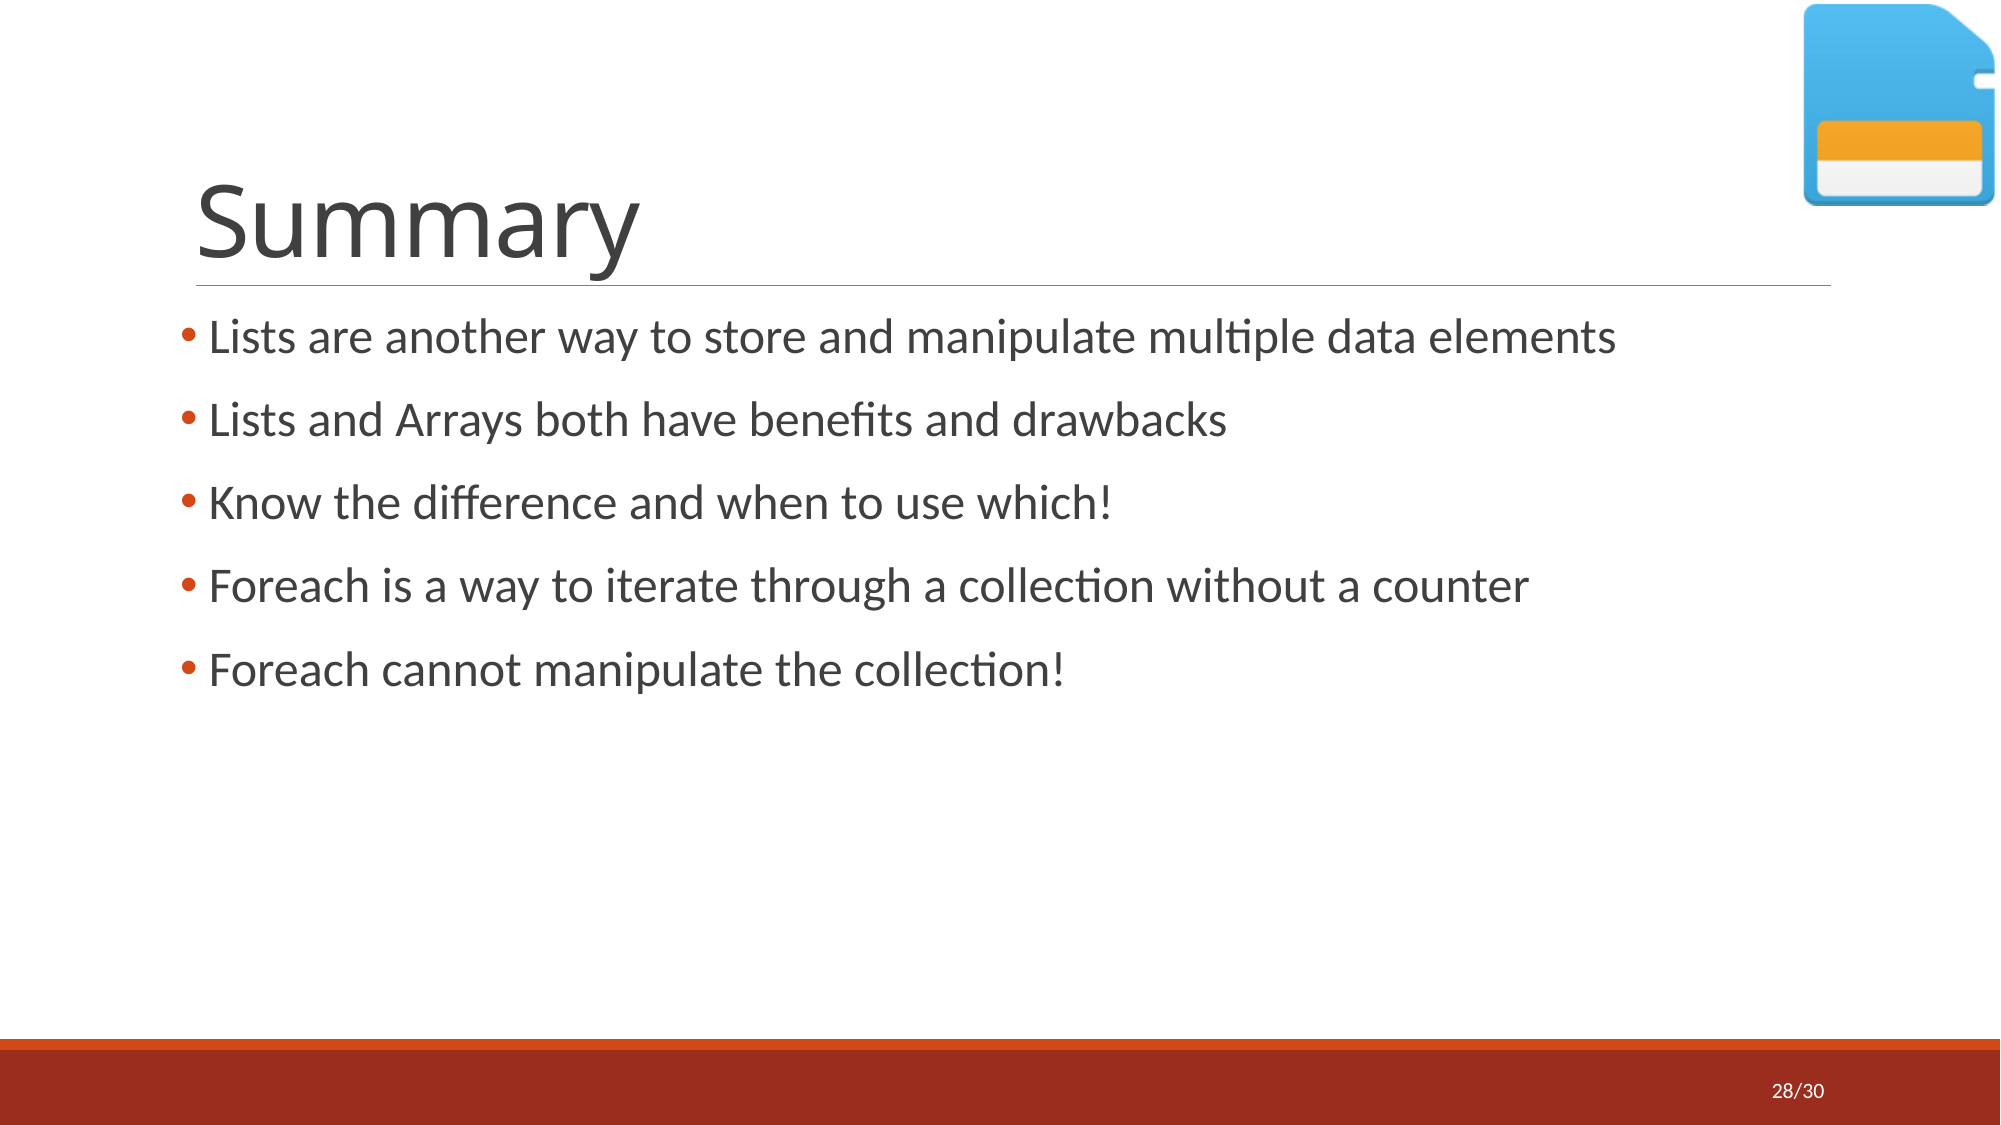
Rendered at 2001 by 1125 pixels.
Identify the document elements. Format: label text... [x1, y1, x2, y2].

title Summary [180, 47, 1830, 285]
list Lists are another way to store and manipulate multiple data elements Lists and Arrays both have benefits and drawbacks Know the difference and when to use which! Foreach is a way to iterate through a collection without a counter Foreach cannot manipulate the collection! [180, 302, 1830, 963]
picture [1798, 4, 2000, 207]
slide_number 28/30 [1624, 1059, 1840, 1120]
